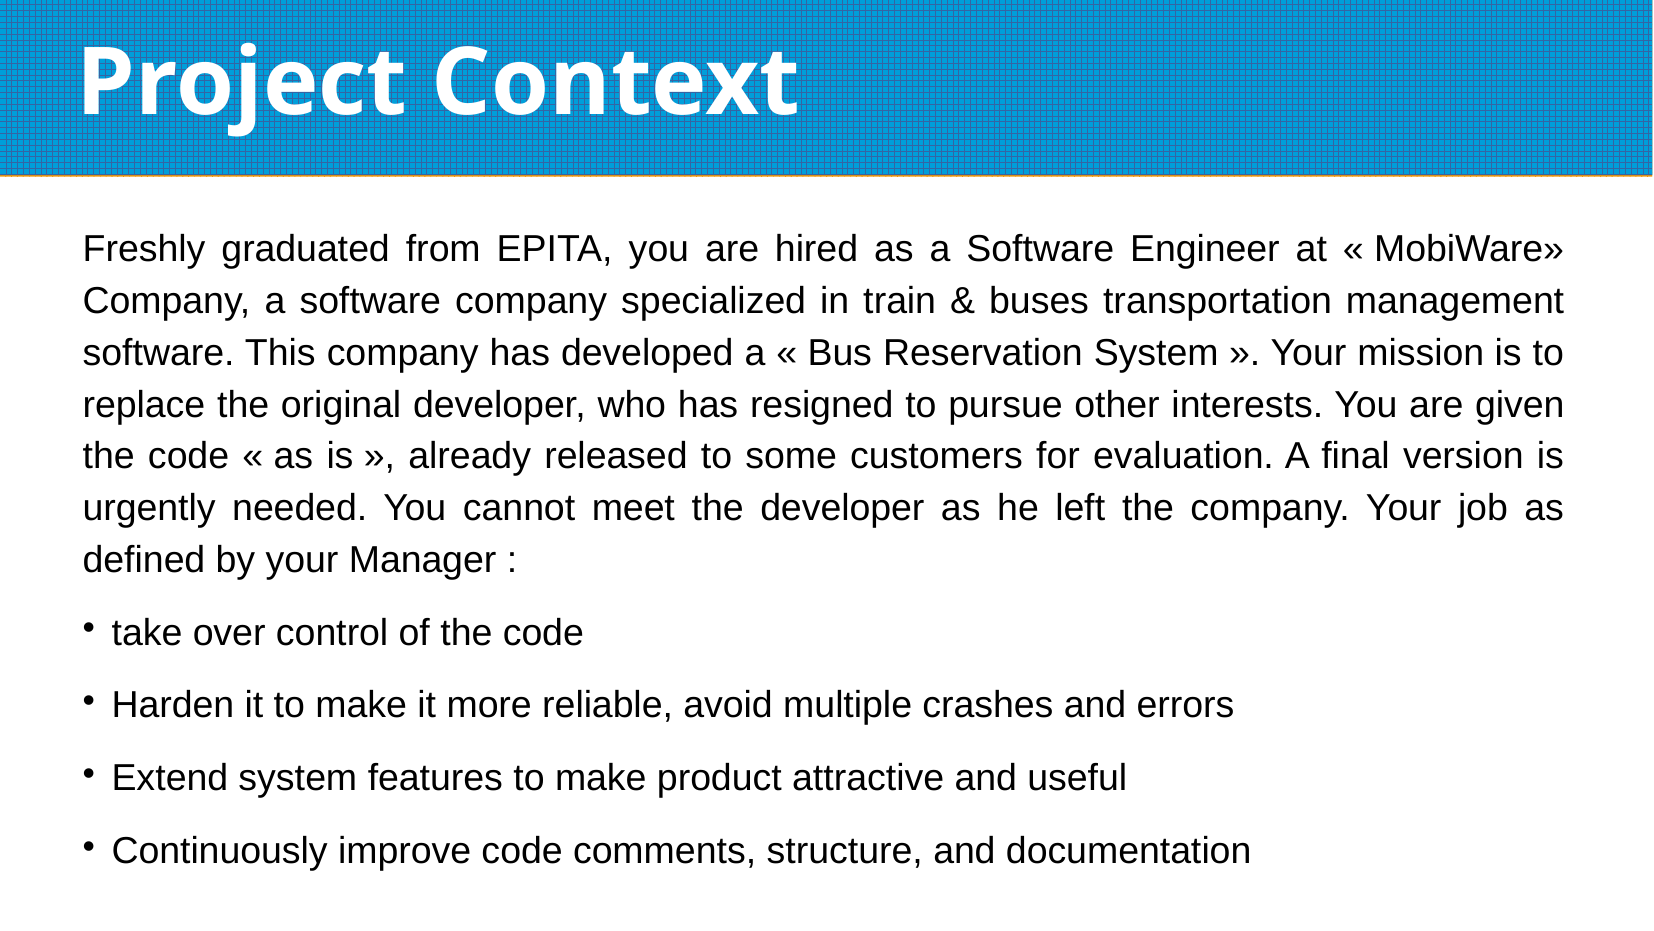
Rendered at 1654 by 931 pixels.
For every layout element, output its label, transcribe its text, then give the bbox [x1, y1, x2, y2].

picture [0, 0, 1654, 931]
list Freshly graduated from EPITA, you are hired as a Software Engineer at « MobiWare» Company, a software company specialized in train & buses transportation management software. This company has developed a « Bus Reservation System ». Your mission is to replace the original developer, who has resigned to pursue other interests. You are given the code « as is », already released to some customers for evaluation. A final version is urgently needed. You cannot meet the developer as he left the company. Your job as defined by your Manager : take over control of the code Harden it to make it more reliable, avoid multiple crashes and errors Extend system features to make product attractive and useful Continuously improve code comments, structure, and documentation [82, 217, 1565, 886]
title Project Context [76, 0, 1565, 155]
